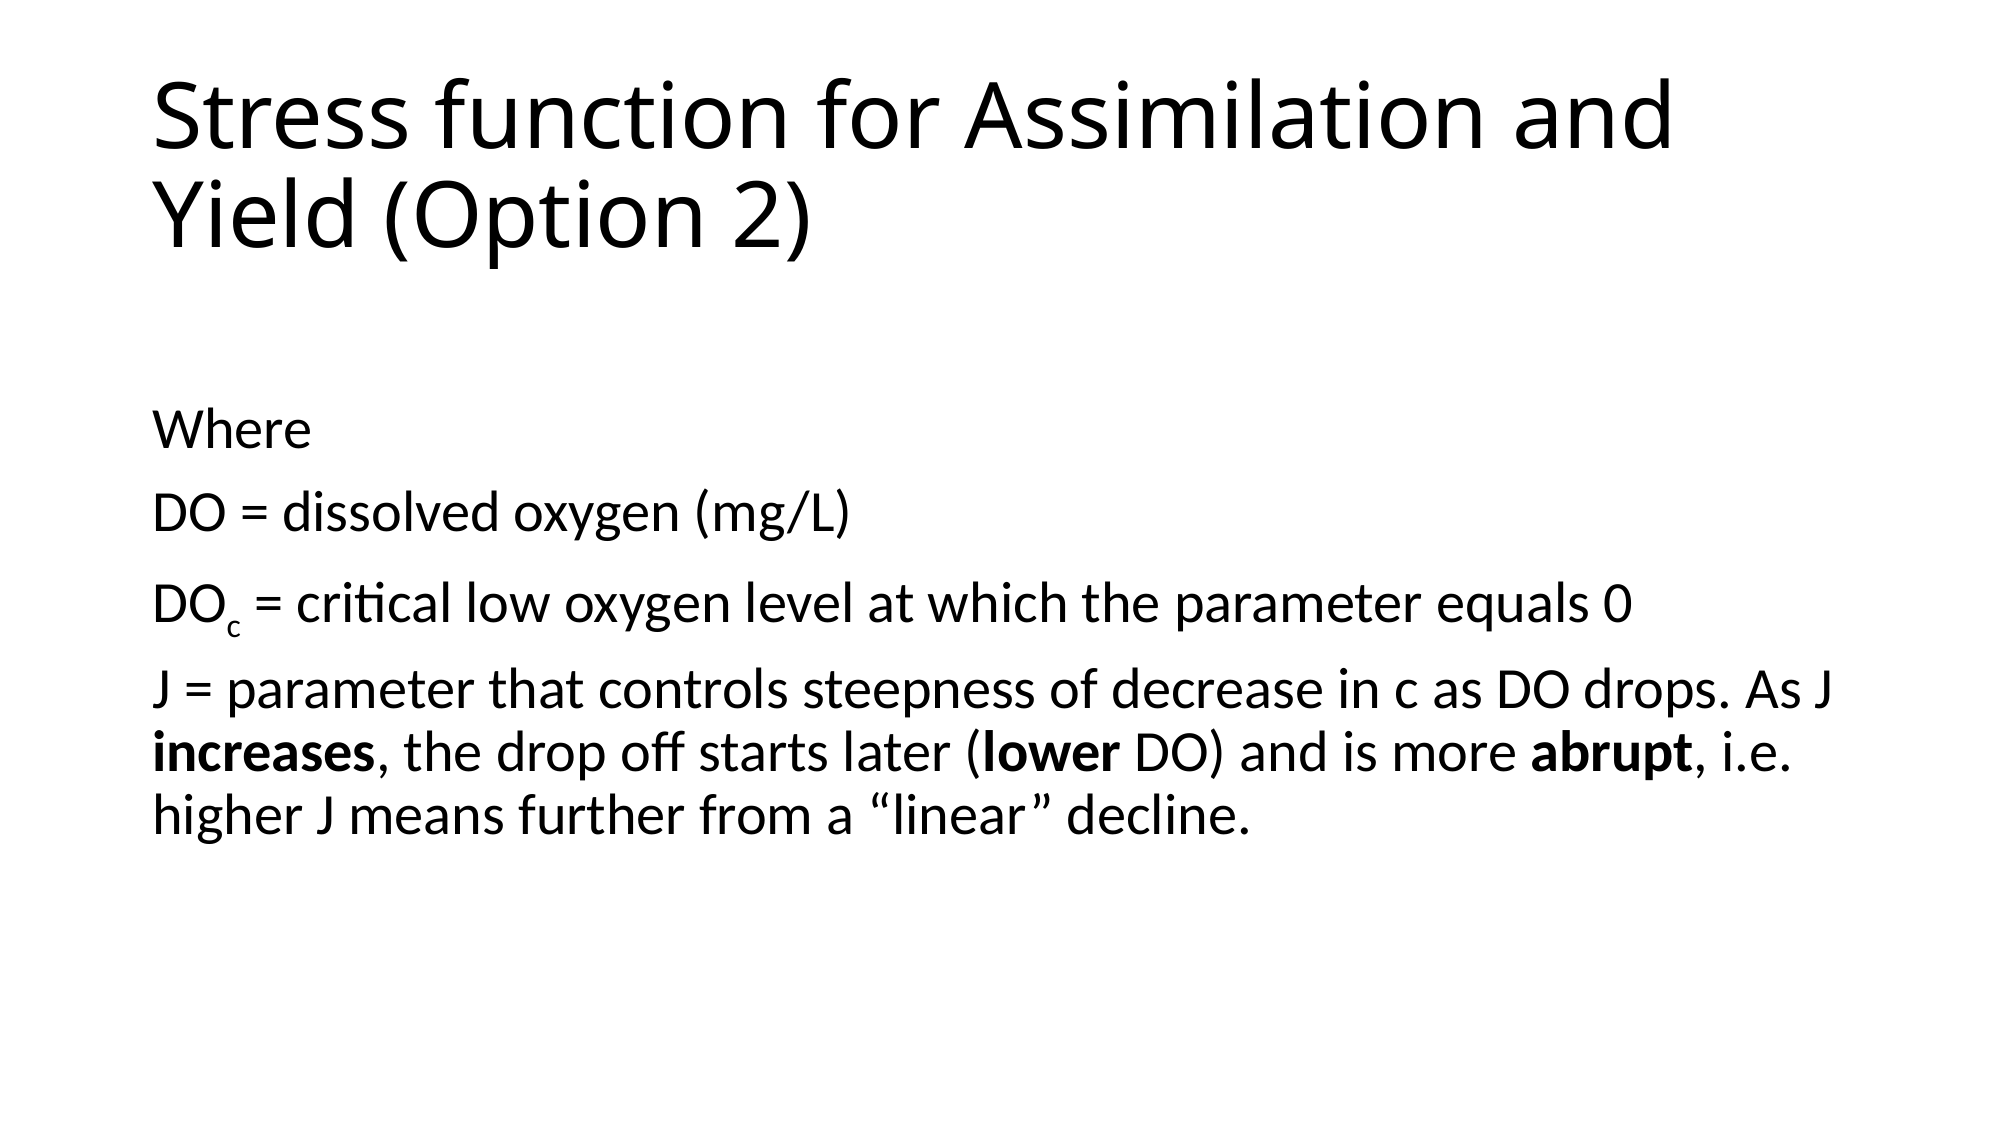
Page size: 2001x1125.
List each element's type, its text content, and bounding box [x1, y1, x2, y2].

title Stress function for Assimilation and Yield (Option 2) [137, 59, 1863, 278]
